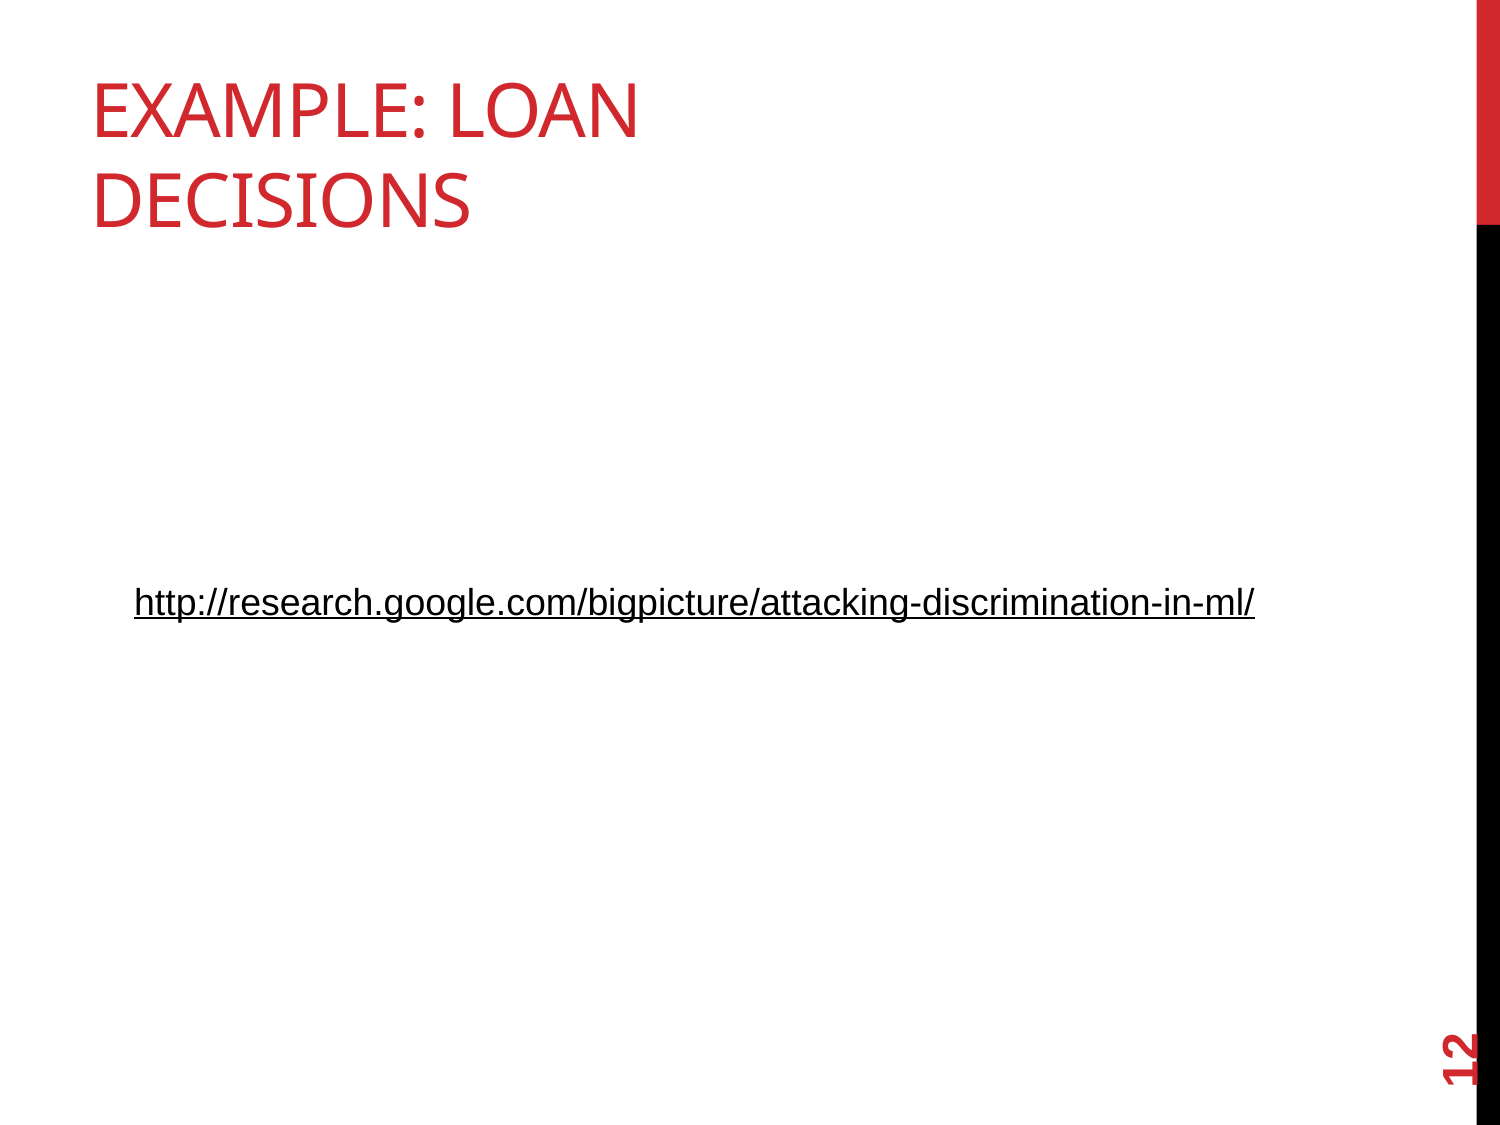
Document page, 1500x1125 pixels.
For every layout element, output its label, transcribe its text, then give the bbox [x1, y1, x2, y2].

title Example: Loan Decisions [75, 25, 1025, 250]
slide_number 12 [1427, 887, 1488, 1104]
list http://research.google.com/bigpicture/attacking-discrimination-in-ml/ [75, 287, 1325, 1005]
